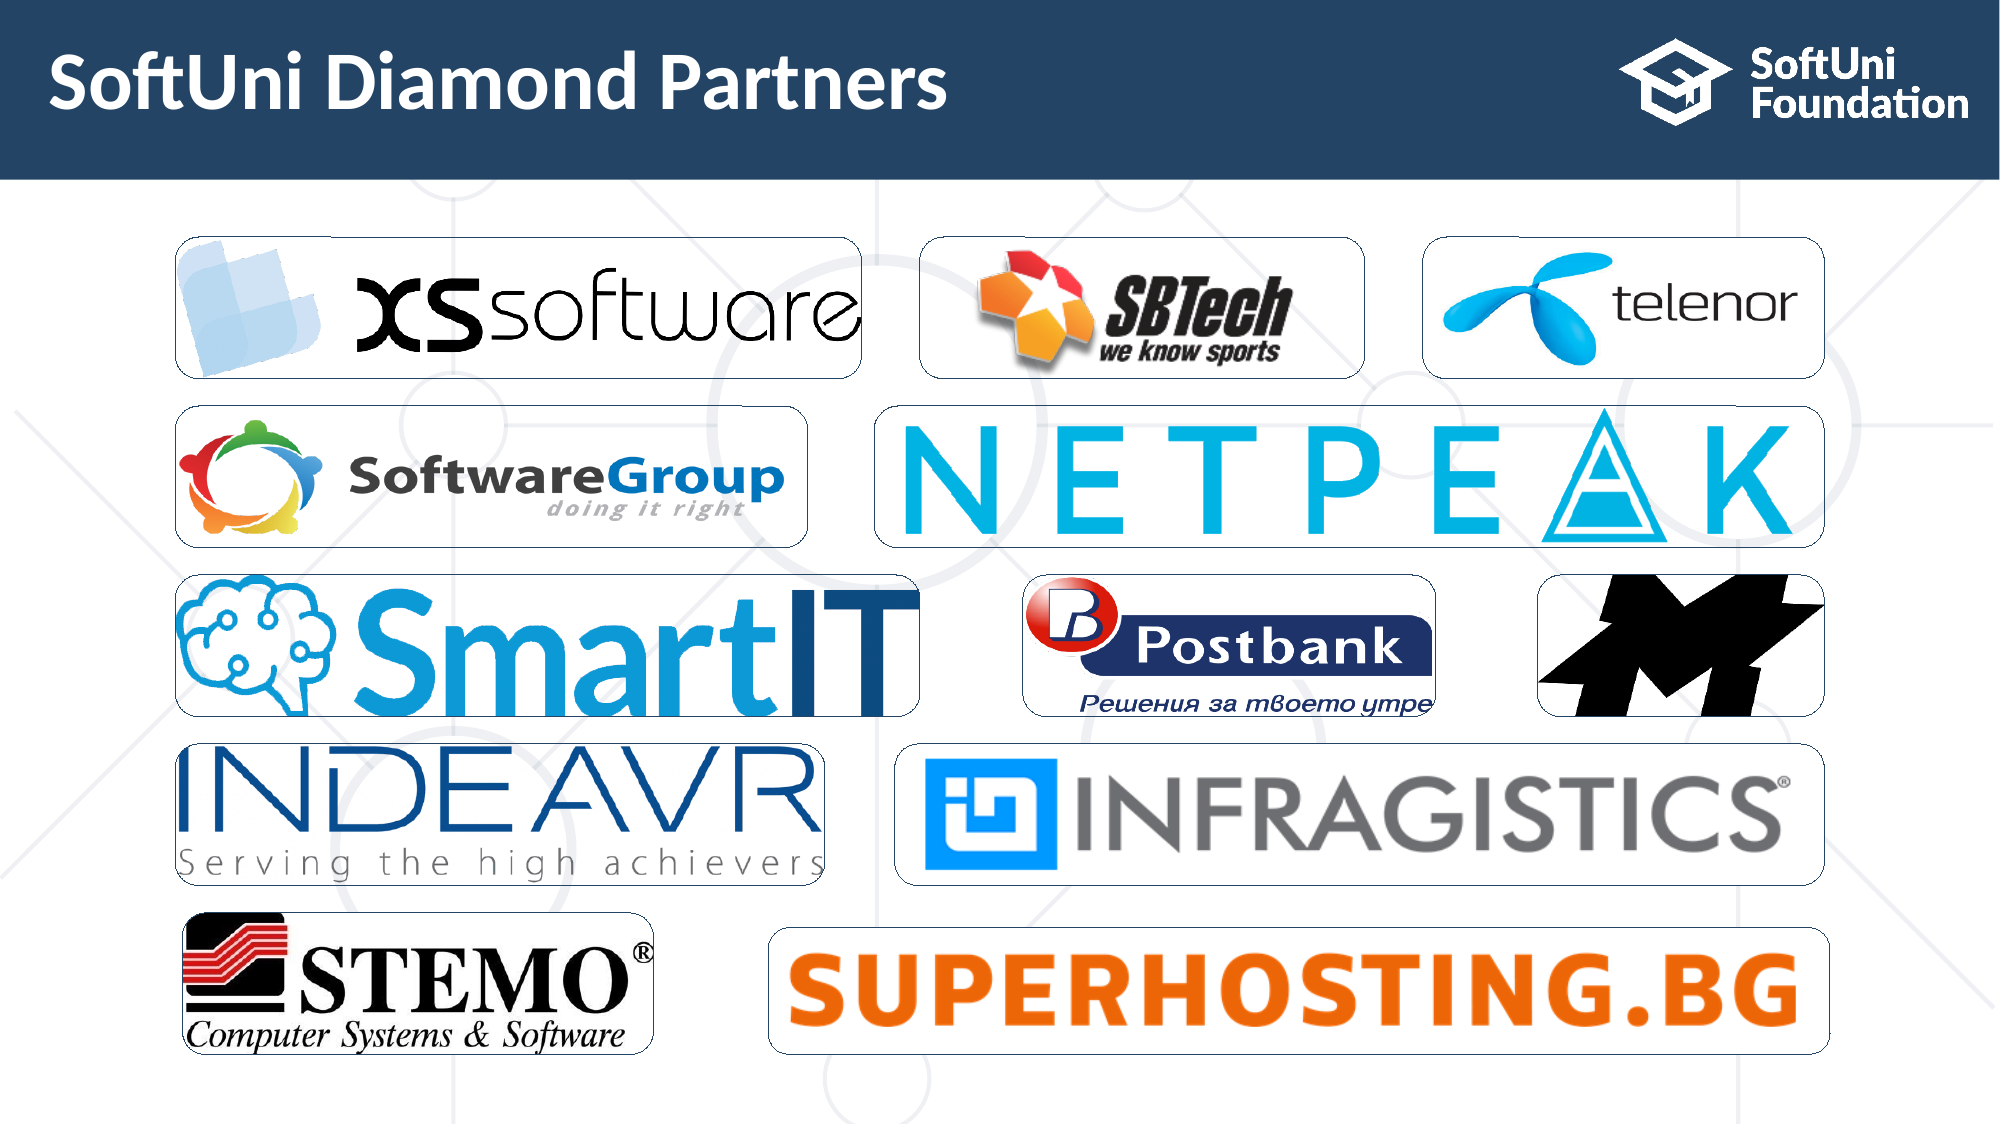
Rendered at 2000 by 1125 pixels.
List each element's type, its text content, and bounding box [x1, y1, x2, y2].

picture [1618, 38, 1968, 126]
picture [184, 585, 329, 710]
picture [894, 743, 1825, 886]
picture [295, 647, 305, 656]
picture [595, 678, 625, 702]
picture [1022, 574, 1437, 717]
picture [516, 642, 545, 717]
picture [1537, 574, 1825, 717]
title SoftUni Diamond Partners [31, 16, 1591, 162]
picture [767, 927, 1831, 1055]
picture [175, 574, 249, 616]
picture [175, 631, 287, 717]
picture [174, 743, 826, 886]
picture [611, 706, 633, 717]
picture [919, 236, 1365, 379]
picture [223, 615, 232, 625]
picture [263, 574, 921, 717]
picture [174, 405, 809, 548]
picture [1422, 236, 1825, 379]
picture [873, 405, 1825, 548]
picture [233, 661, 243, 670]
picture [264, 614, 273, 625]
picture [175, 236, 862, 379]
picture [466, 642, 495, 717]
picture [182, 912, 654, 1055]
